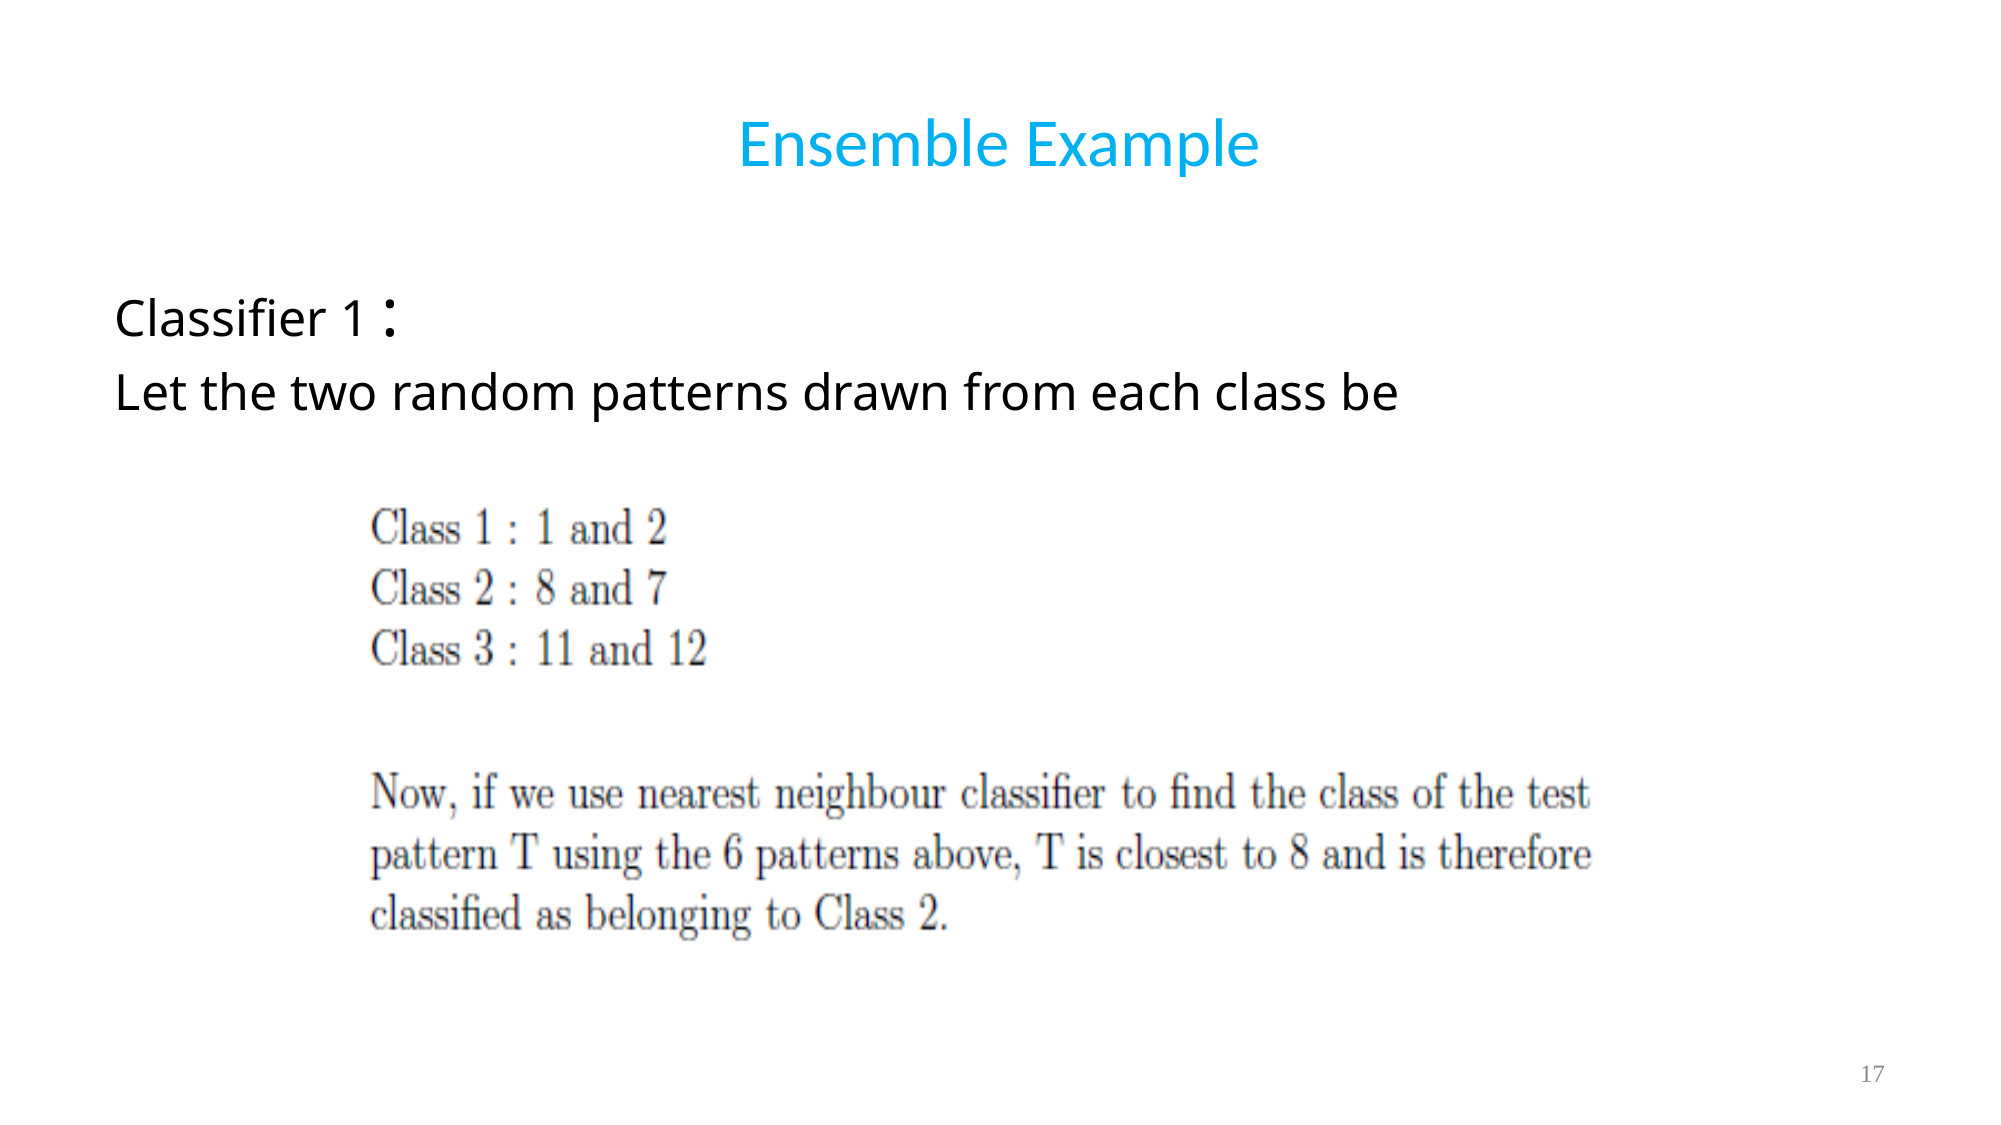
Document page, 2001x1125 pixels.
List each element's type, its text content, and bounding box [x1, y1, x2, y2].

title Ensemble Example [99, 45, 1900, 233]
list Classifier 1 : Let the two random patterns drawn from each class be [99, 262, 1900, 1005]
picture [324, 487, 1676, 1036]
slide_number 17 [1433, 1042, 1900, 1103]
